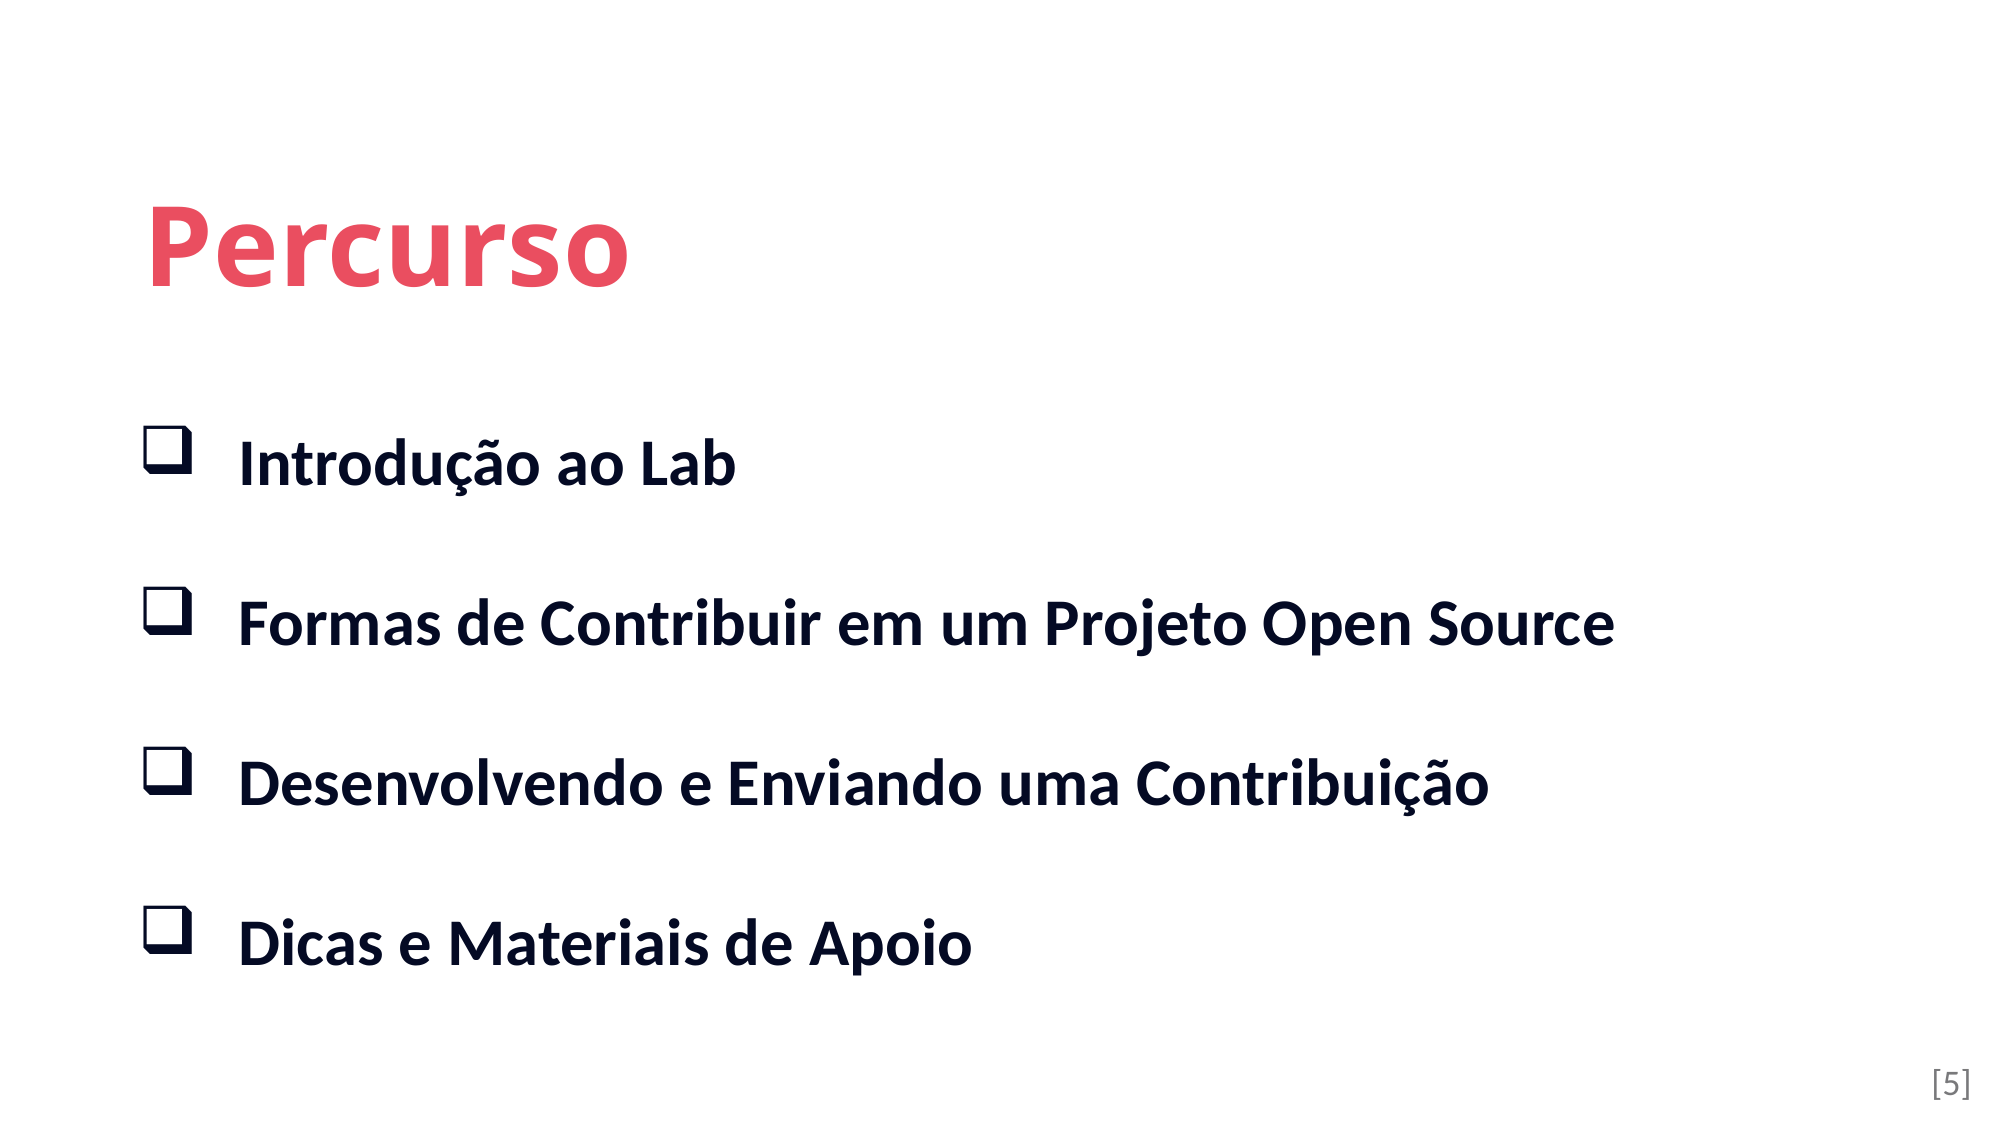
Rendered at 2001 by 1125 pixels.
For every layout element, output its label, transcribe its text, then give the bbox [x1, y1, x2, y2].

slide_number [5] [1871, 1038, 1992, 1125]
text_box Introdução ao Lab Formas de Contribuir em um Projeto Open Source Desenvolvendo e Enviando uma Contribuição Dicas e Materiais de Apoio [123, 331, 1782, 987]
text_box Percurso [123, 139, 1745, 324]
